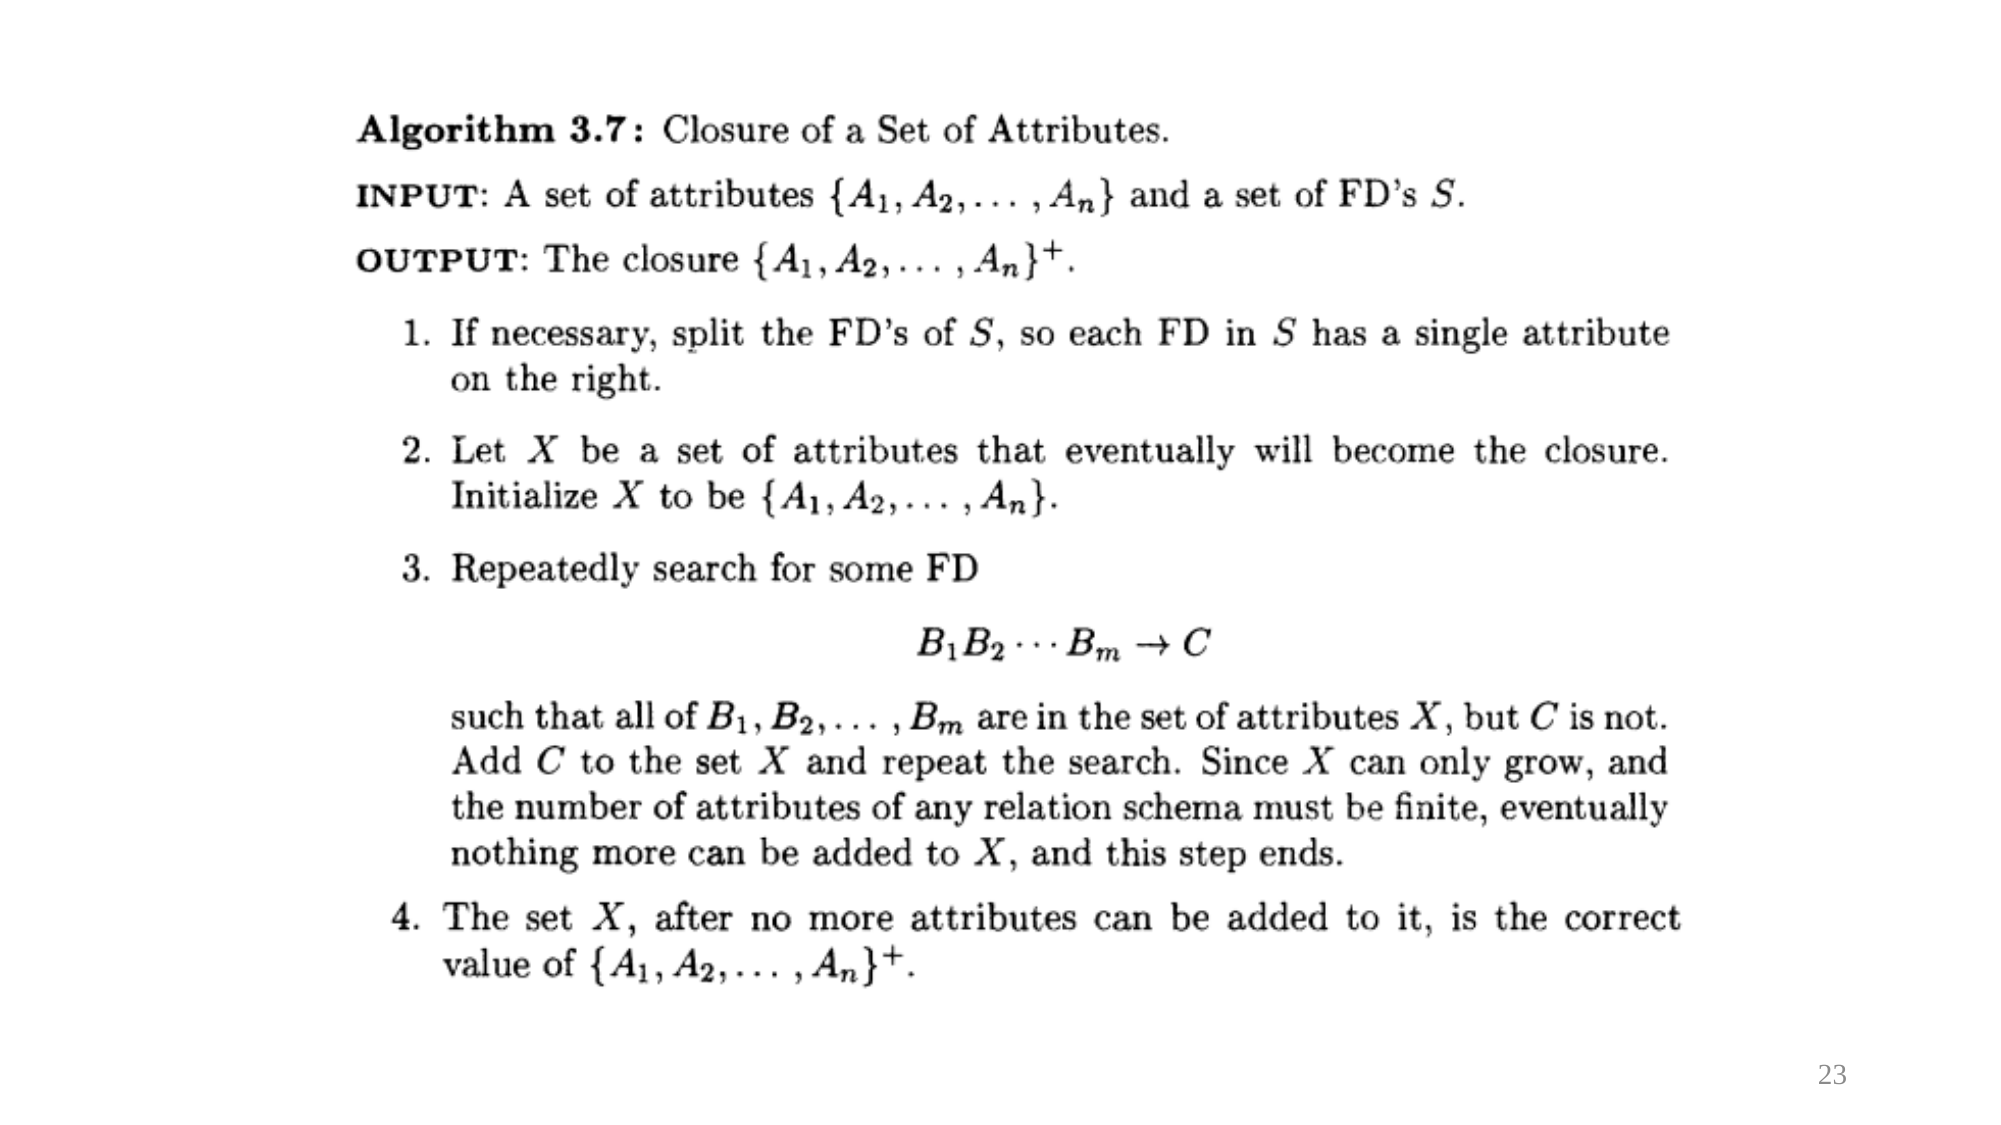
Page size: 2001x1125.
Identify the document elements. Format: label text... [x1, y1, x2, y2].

picture [328, 103, 1711, 993]
slide_number 23 [1412, 1042, 1863, 1103]
